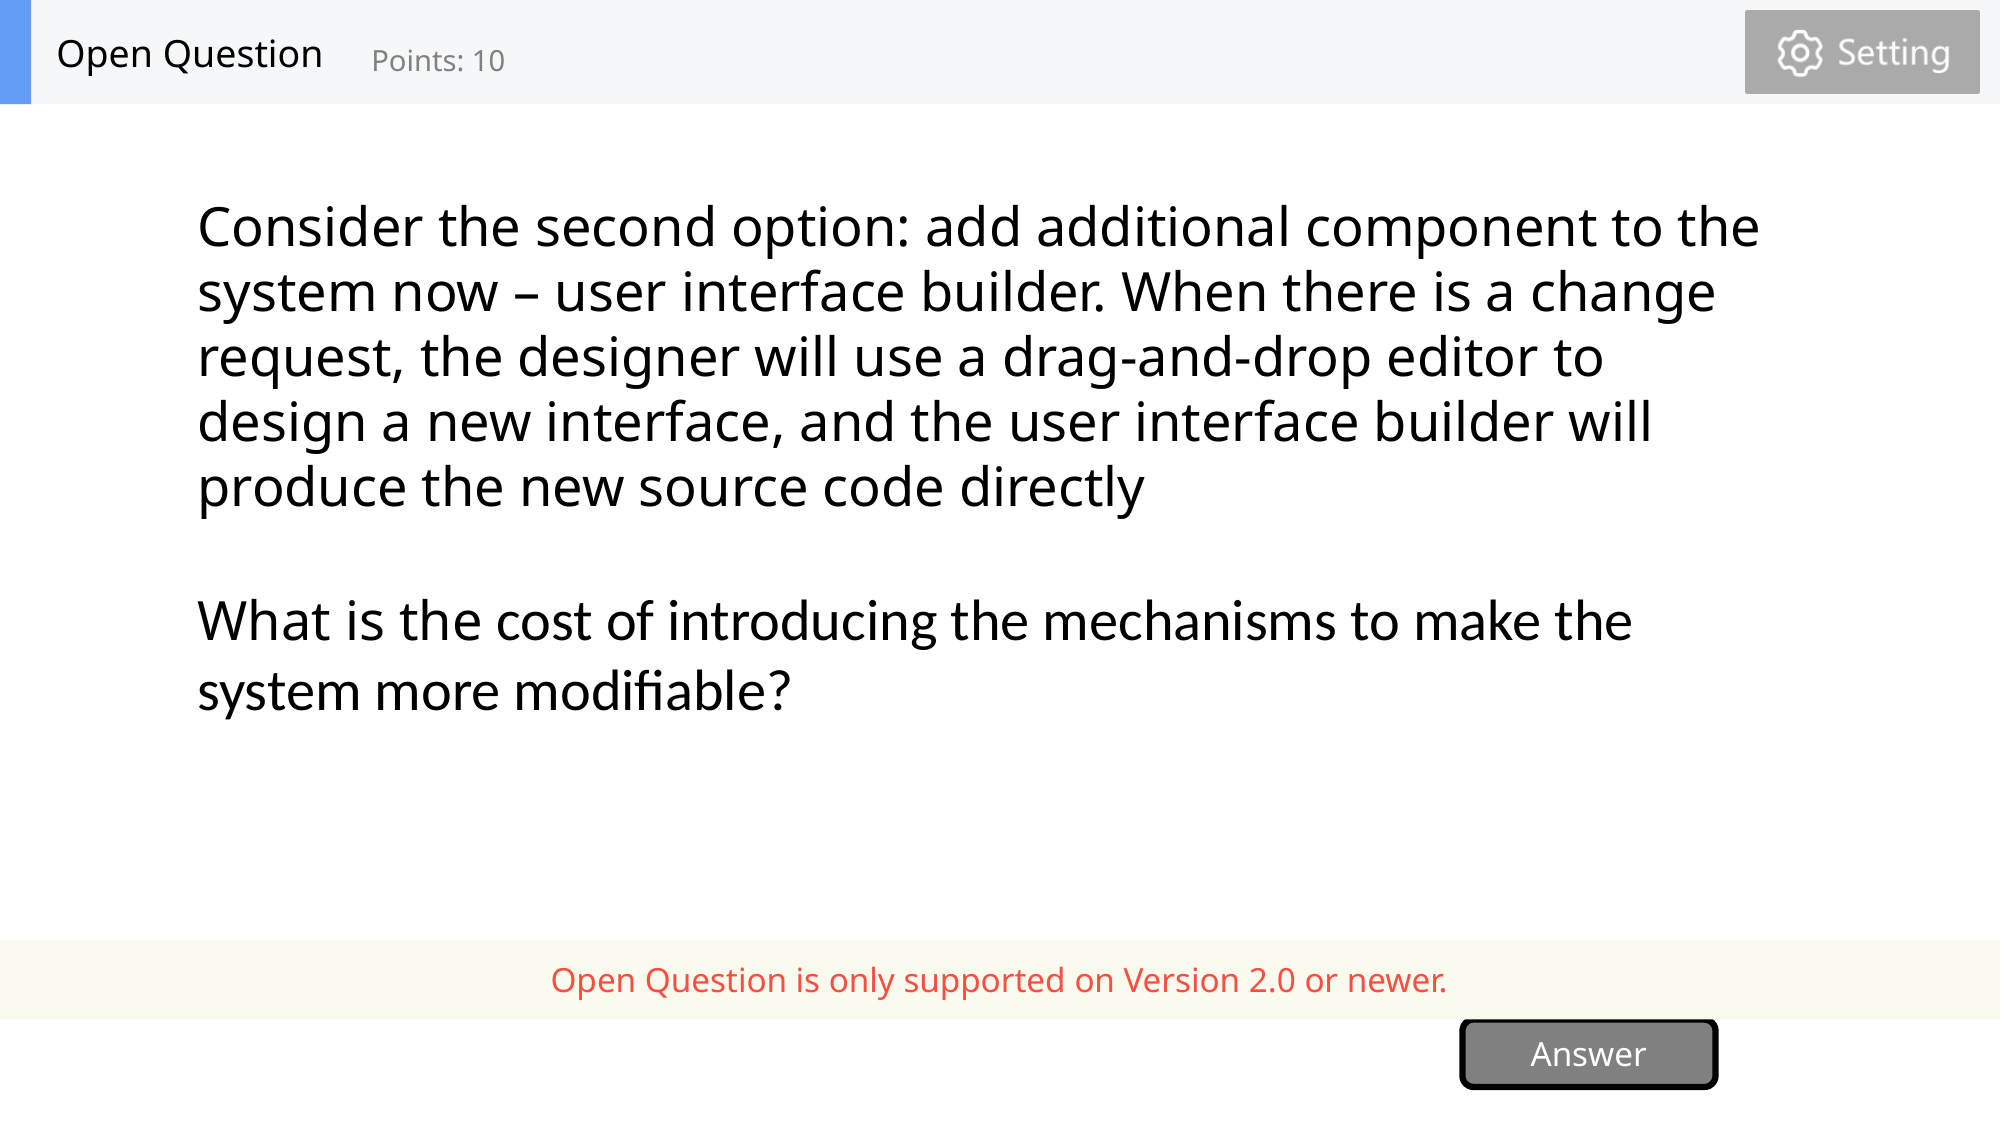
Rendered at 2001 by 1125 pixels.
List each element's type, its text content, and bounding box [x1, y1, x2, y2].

picture [1745, 10, 1980, 94]
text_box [0, 0, 2000, 105]
text_box Answer [1461, 1021, 1717, 1089]
text_box Open Question is only supported on Version 2.0 or newer. [0, 938, 2000, 1021]
text_box Consider the second option: add additional component to the system now – user interface builder. When there is a change request, the designer will use a drag-and-drop editor to design a new interface, and the user interface builder will produce the new source code directly What is the cost of introducing the mechanisms to make the system more modifiable? [182, 220, 1783, 823]
